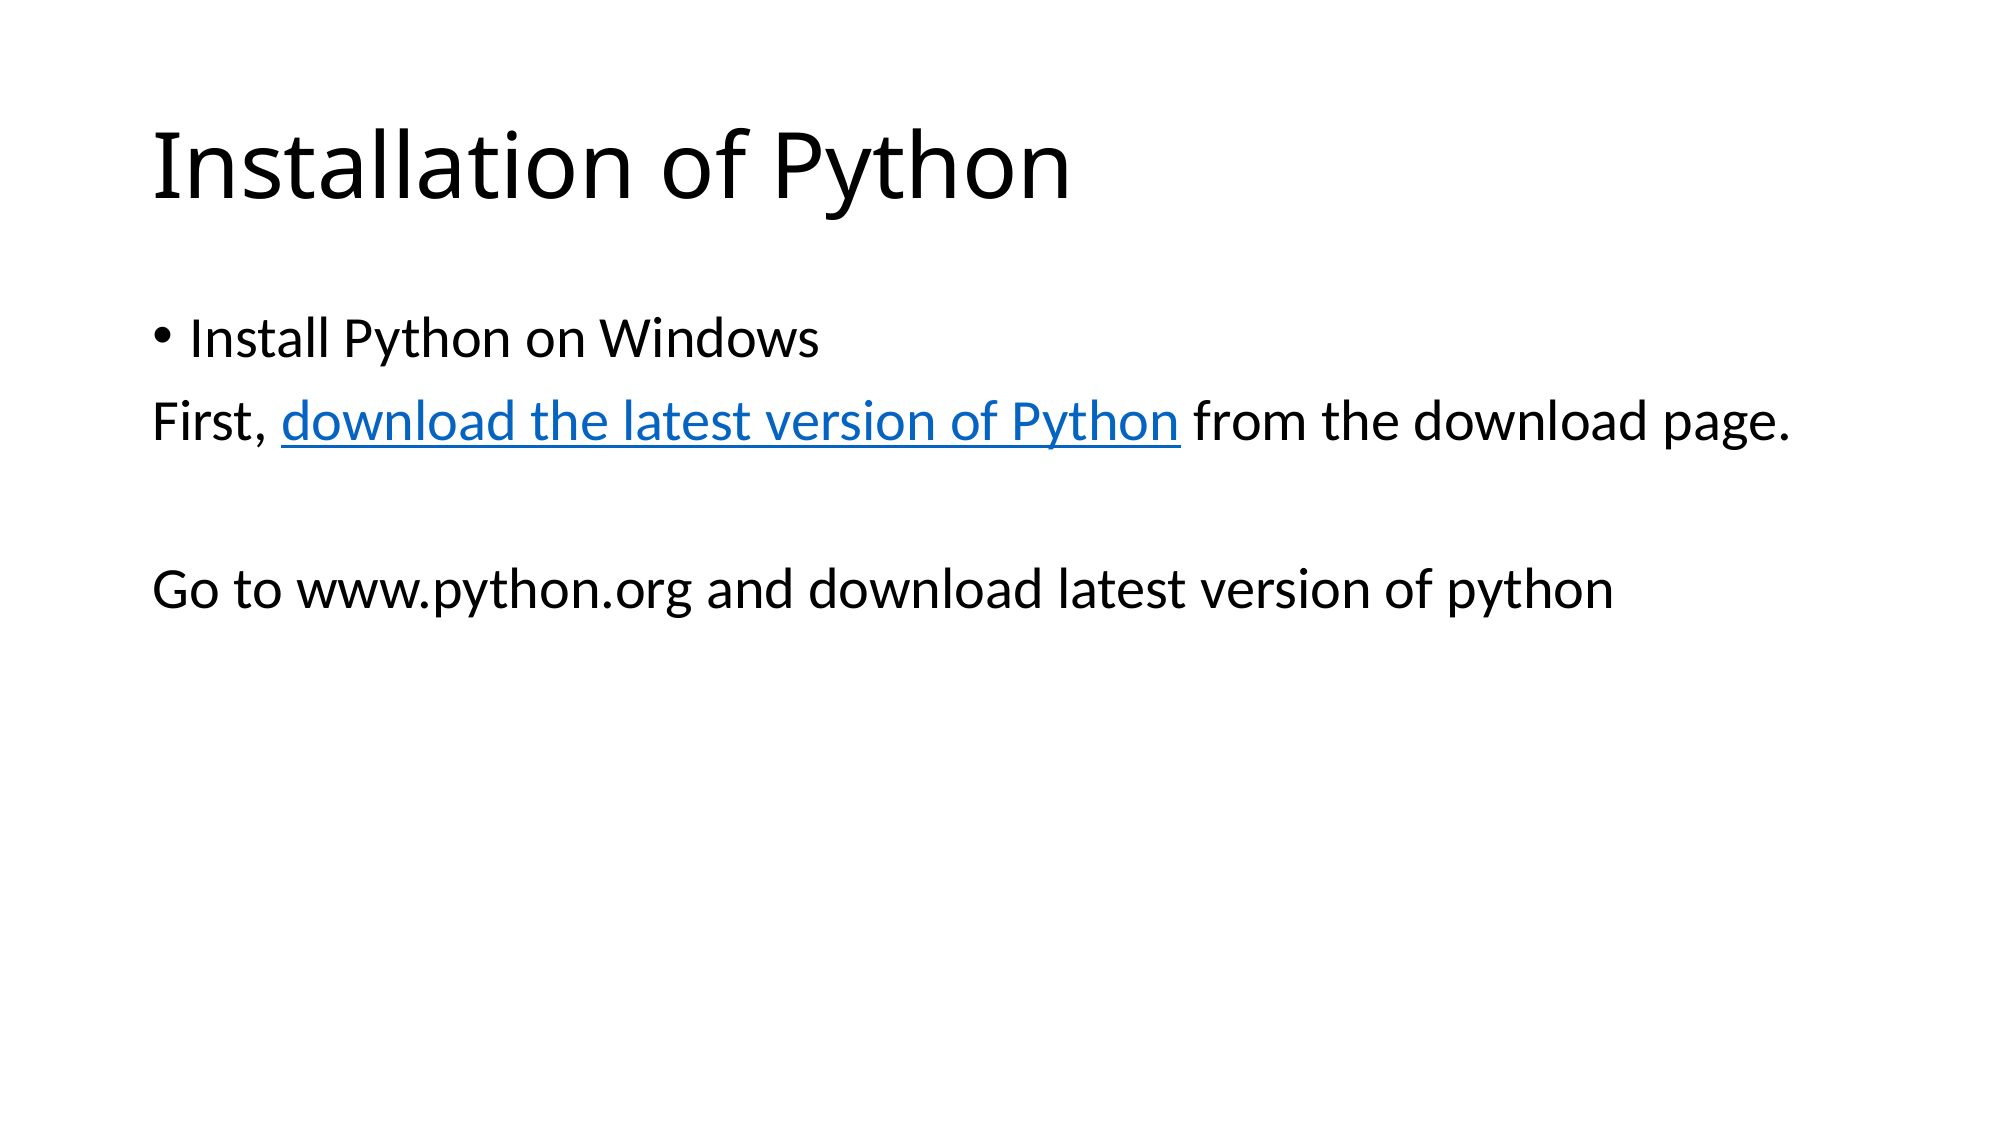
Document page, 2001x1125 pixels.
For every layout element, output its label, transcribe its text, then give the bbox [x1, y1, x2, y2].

list Install Python on Windows First, download the latest version of Python from the download page. Go to www.python.org and download latest version of python [137, 299, 1863, 1014]
title Installation of Python [137, 59, 1863, 278]
